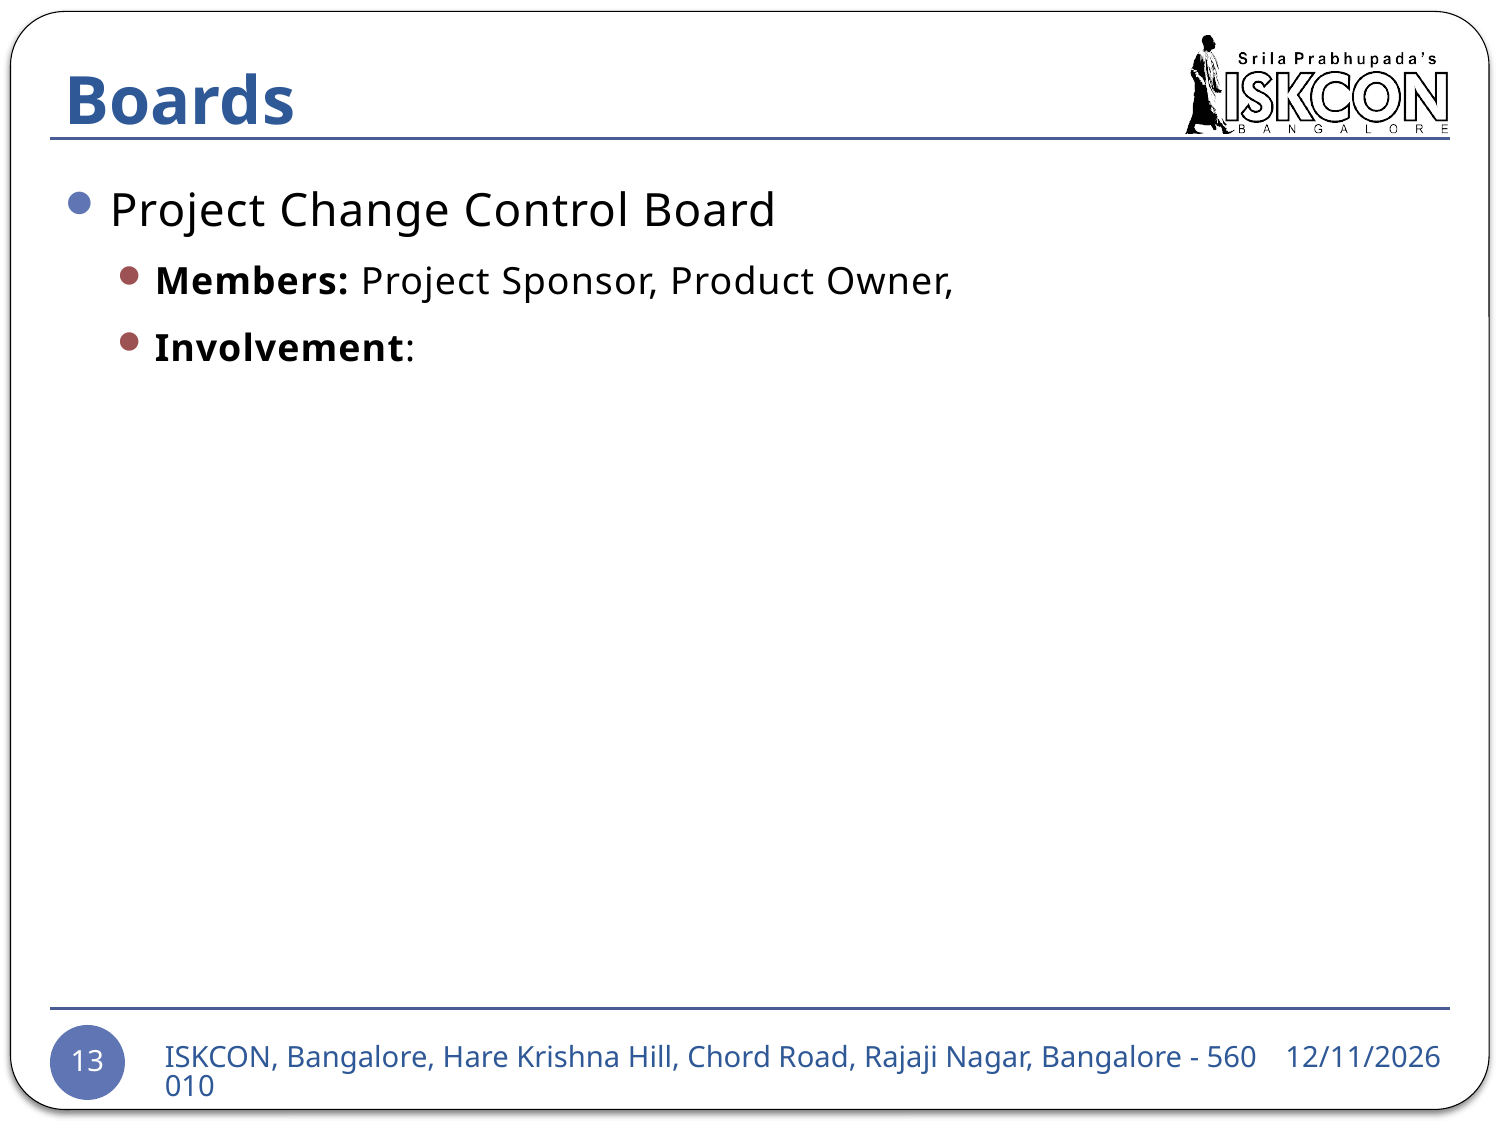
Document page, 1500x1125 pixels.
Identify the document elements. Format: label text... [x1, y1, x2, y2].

title Boards [50, 0, 1175, 138]
picture [1185, 35, 1448, 134]
list Project Change Control Board Members: Project Sponsor, Product Owner, Involvement: [50, 162, 1450, 988]
slide_number 13 [49, 1024, 125, 1100]
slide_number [1050, 1019, 1457, 1098]
footer ISKCON, Bangalore, Hare Krishna Hill, Chord Road, Rajaji Nagar, Bangalore - 560010 [150, 1021, 1288, 1096]
